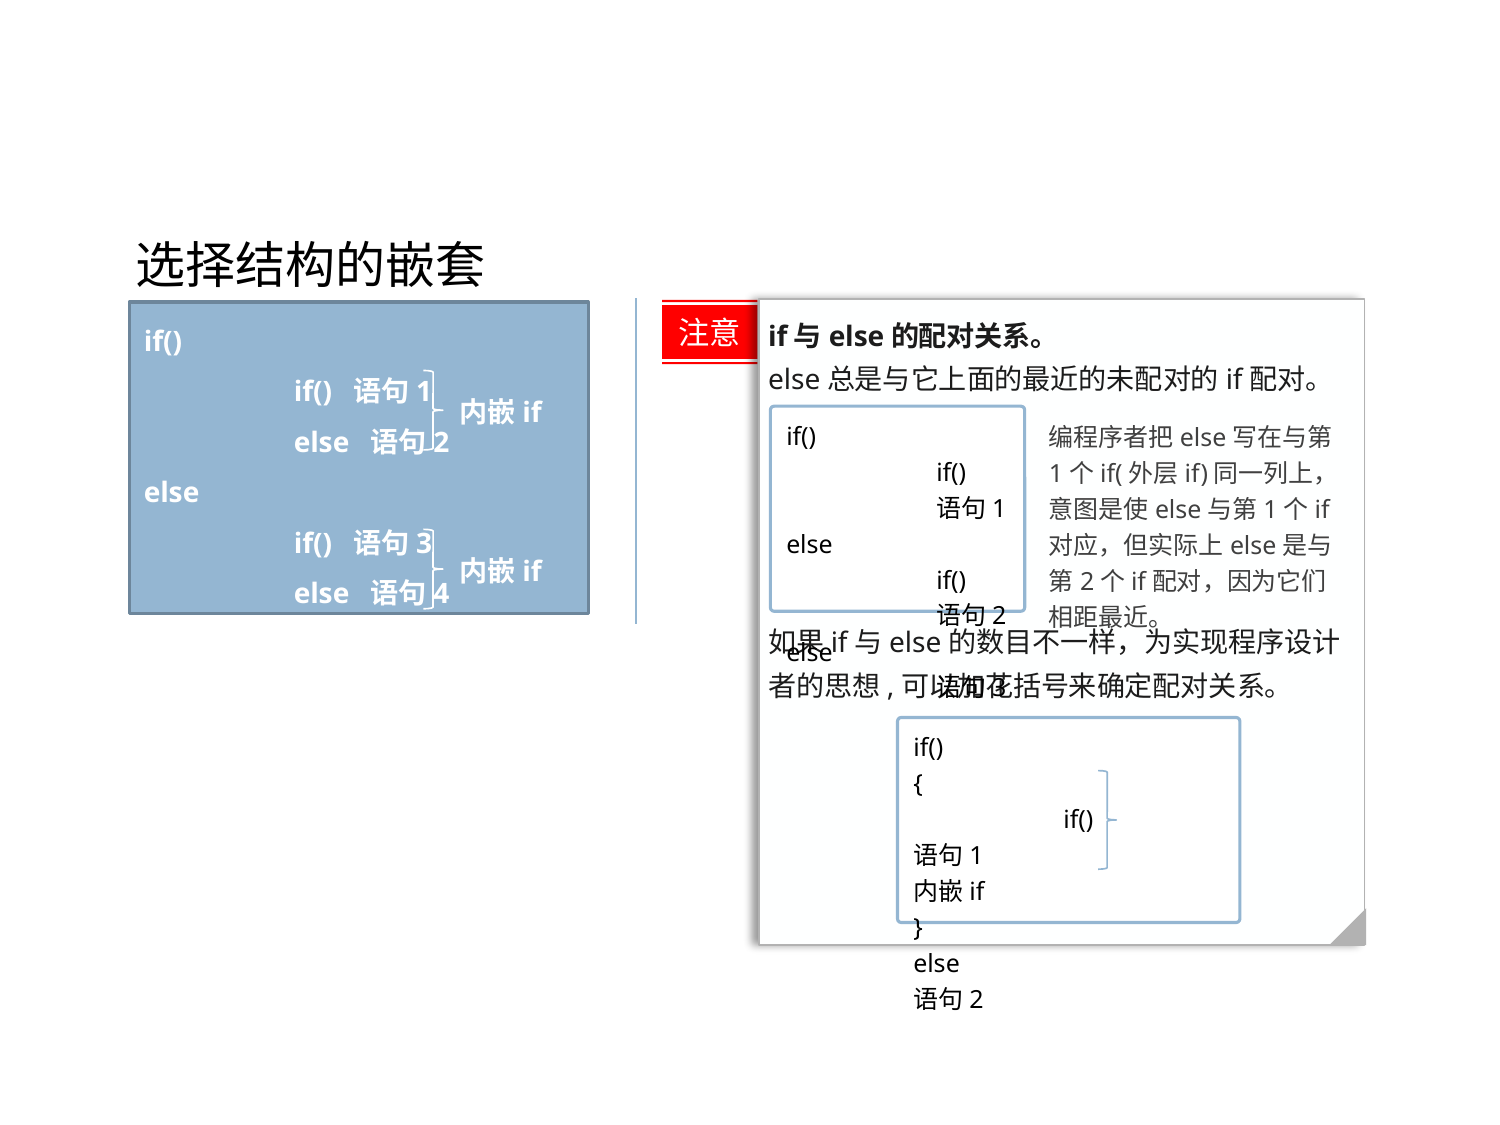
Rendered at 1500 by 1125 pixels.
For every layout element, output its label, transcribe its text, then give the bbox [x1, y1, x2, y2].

text_box 内嵌if [444, 545, 570, 595]
text_box [1327, 906, 1368, 947]
text_box if() { if() 语句1 内嵌if } else 语句2 [895, 715, 1242, 925]
text_box 内嵌if [444, 387, 570, 436]
text_box [423, 528, 444, 610]
text_box if() if() 语句1 else 语句2 else if() 语句3 else 语句4 [128, 300, 590, 615]
text_box if与else的配对关系。 else总是与它上面的最近的未配对的if配对。 如果if与else的数目不一样，为实现程序设计者的思想,可以加花括号来确定配对关系。 [758, 298, 1366, 947]
text_box 注意 [661, 298, 747, 366]
text_box if() if() 语句1 else if() 语句2 else 语句3 [768, 404, 1027, 613]
text_box 编程序者把else写在与第1个if(外层if)同一列上，意图是使else与第1个if对应，但实际上else是与第2个if配对，因为它们相距最近。 [1034, 408, 1357, 639]
text_box [423, 369, 444, 451]
text_box [1098, 769, 1118, 871]
title 选择结构的嵌套 [120, 182, 850, 346]
